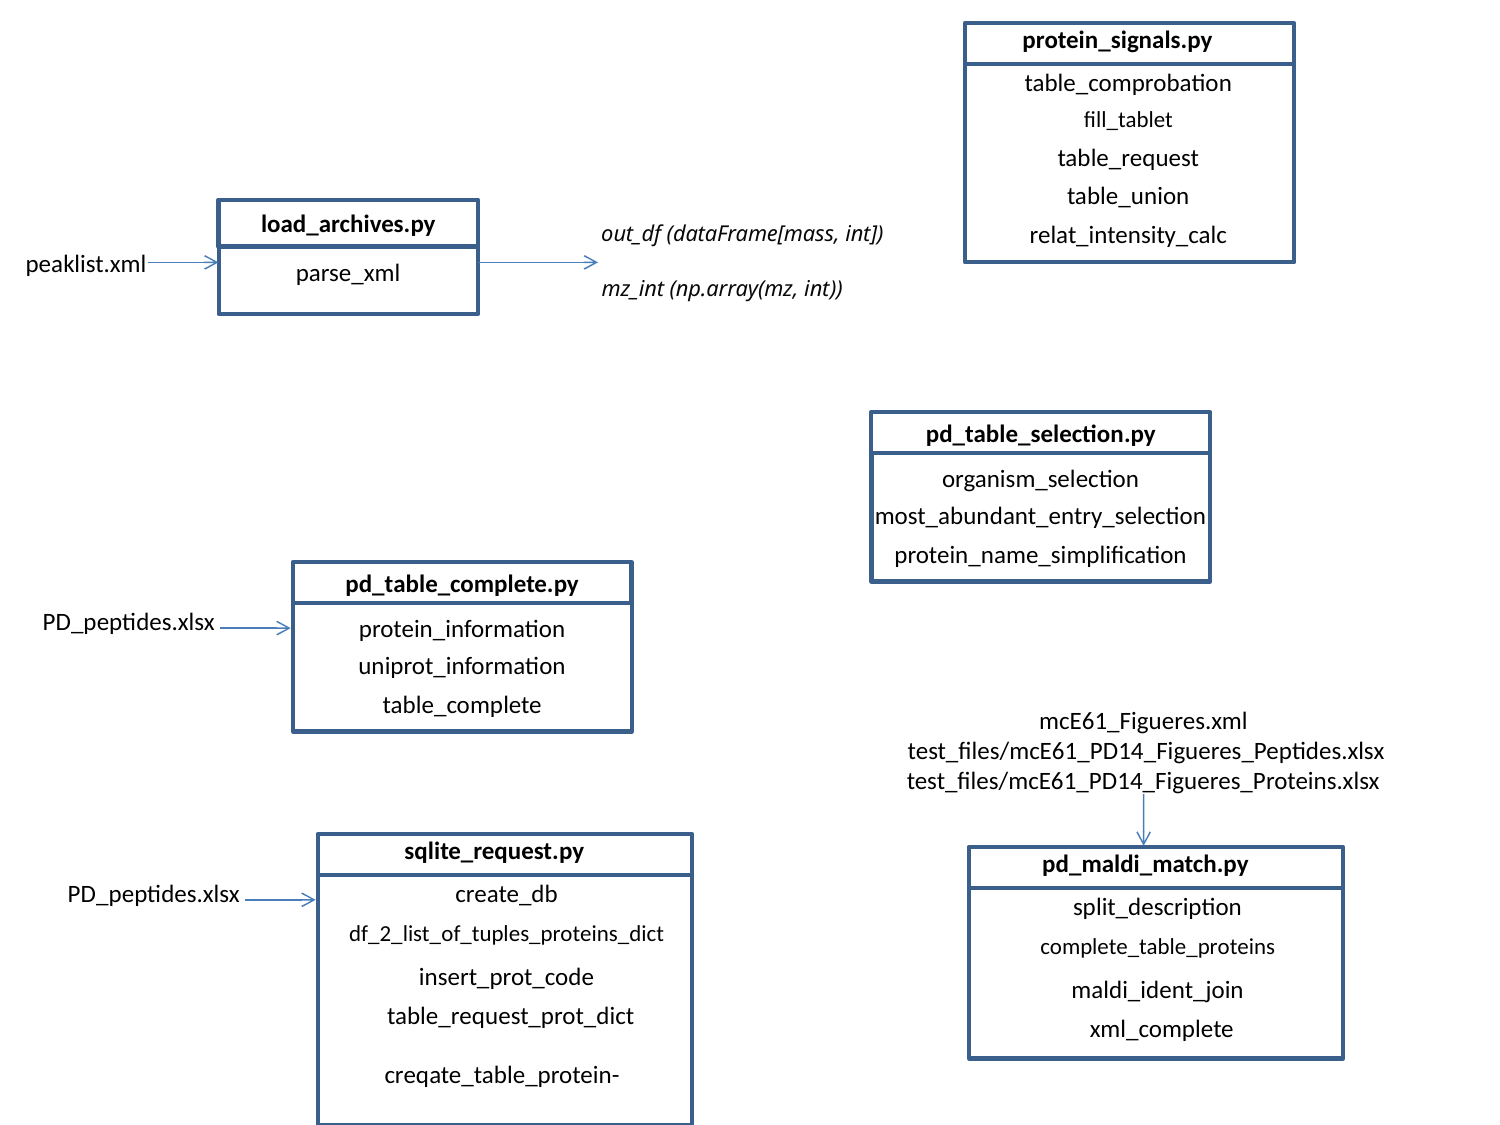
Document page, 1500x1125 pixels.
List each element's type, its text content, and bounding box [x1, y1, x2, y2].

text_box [218, 199, 479, 315]
text_box PD_peptides.xlsx [67, 877, 241, 908]
text_box mcE61_Figueres.xml test_files/mcE61_PD14_Figueres_Peptides.xlsx test_files/mcE61_PD14_Figueres_Proteins.xlsx [901, 704, 1386, 795]
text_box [968, 846, 1344, 1059]
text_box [317, 833, 693, 1125]
text_box peaklist.xml [25, 247, 147, 278]
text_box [964, 22, 1295, 263]
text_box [292, 561, 633, 732]
text_box mz_int (np.array(mz, int)) [601, 274, 844, 301]
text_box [870, 411, 1211, 582]
text_box PD_peptides.xlsx [42, 605, 216, 636]
text_box out_df (dataFrame[mass, int]) [601, 219, 885, 247]
